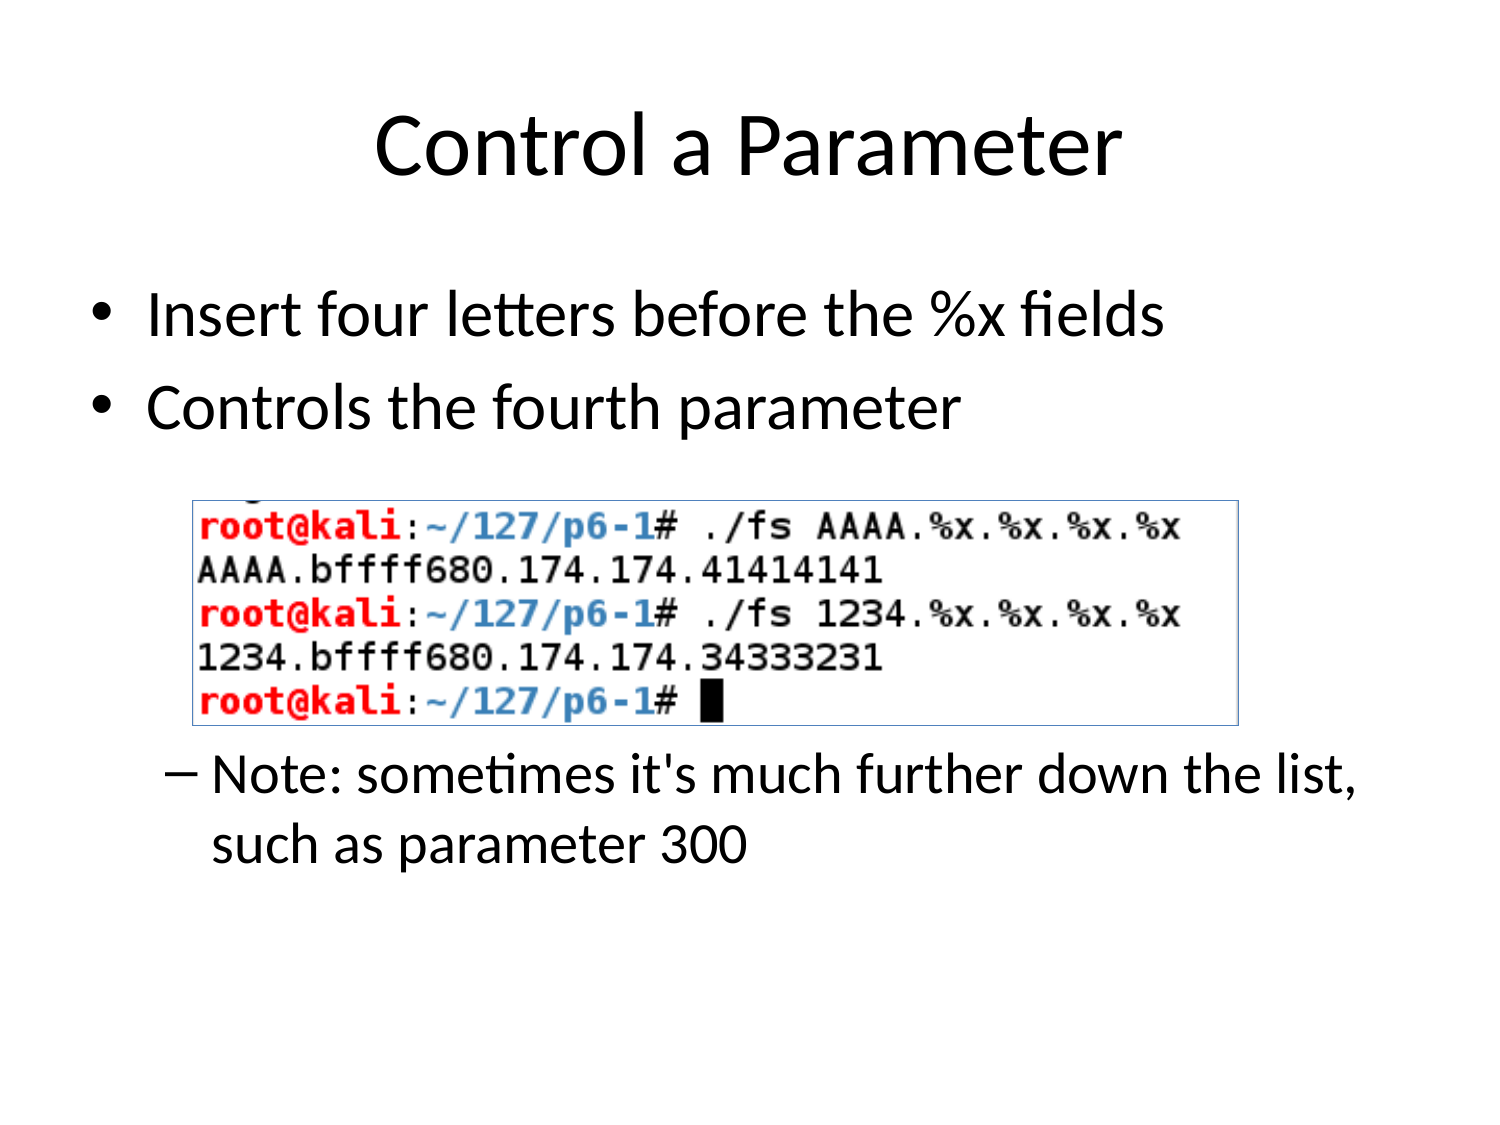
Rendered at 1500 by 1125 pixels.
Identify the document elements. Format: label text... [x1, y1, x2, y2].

picture [192, 499, 1239, 726]
title Control a Parameter [75, 45, 1425, 233]
list Insert four letters before the %x fields Controls the fourth parameter Note: sometimes it's much further down the list, such as parameter 300 [75, 262, 1425, 1005]
